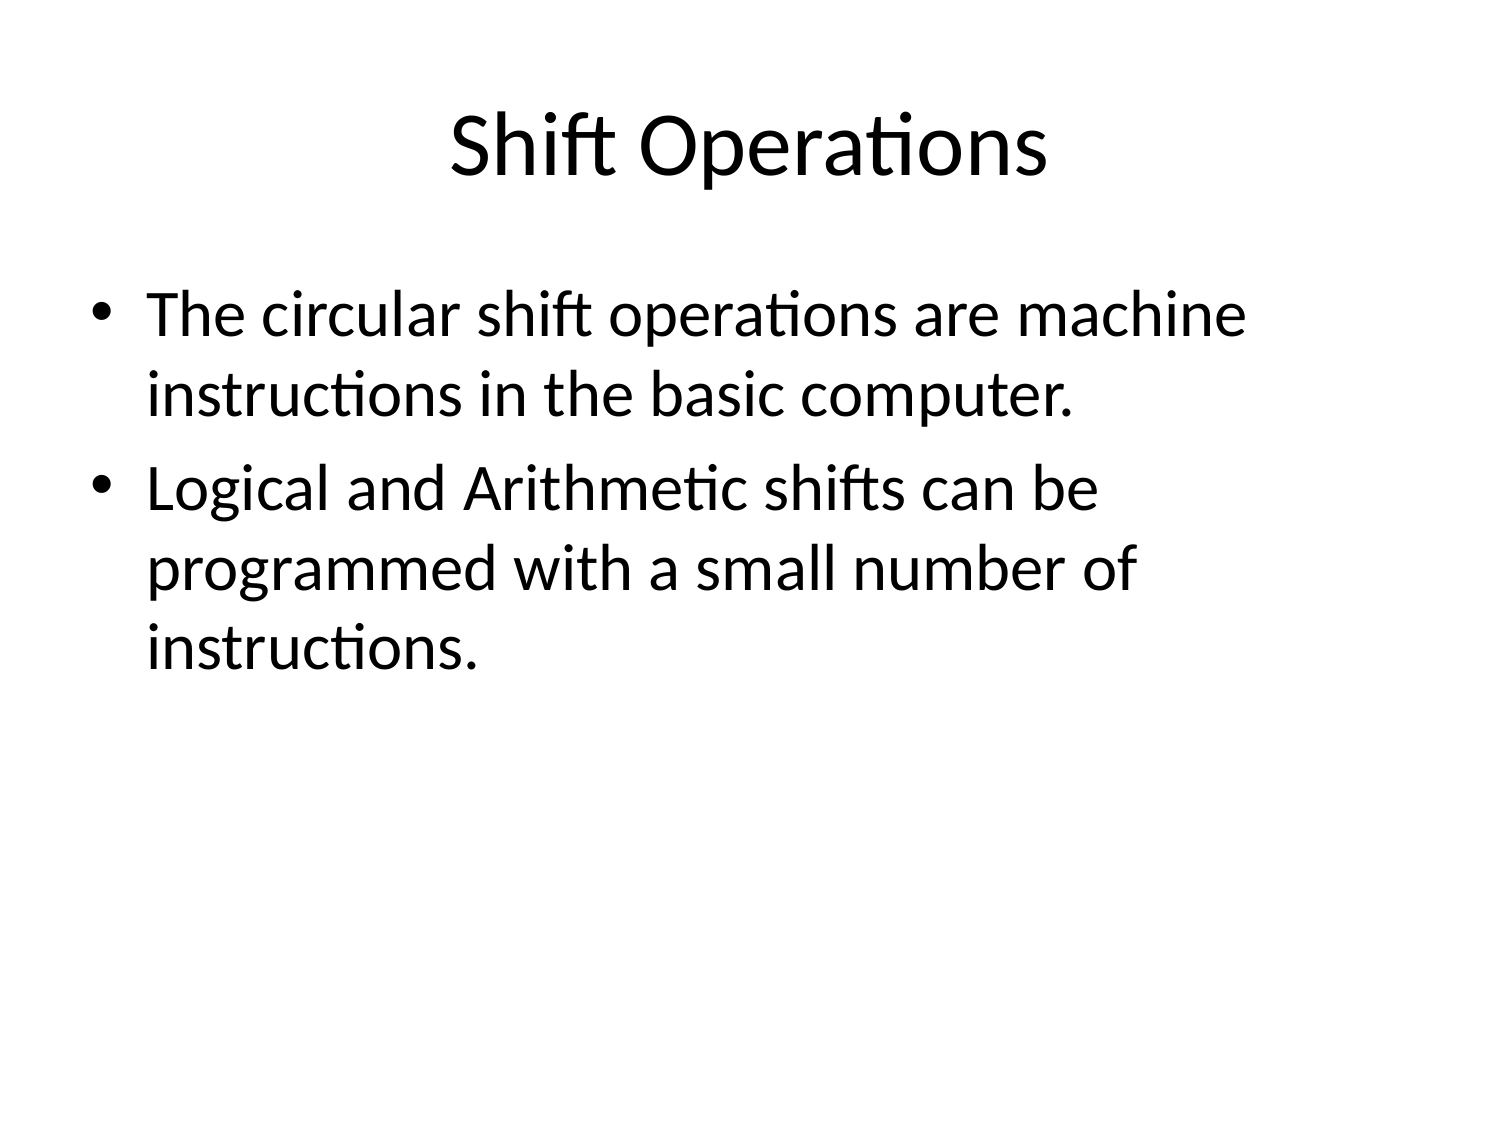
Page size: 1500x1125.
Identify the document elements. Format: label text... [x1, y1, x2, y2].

title Shift Operations [75, 45, 1425, 233]
list The circular shift operations are machine instructions in the basic computer. Logical and Arithmetic shifts can be programmed with a small number of instructions. [75, 262, 1425, 1005]
